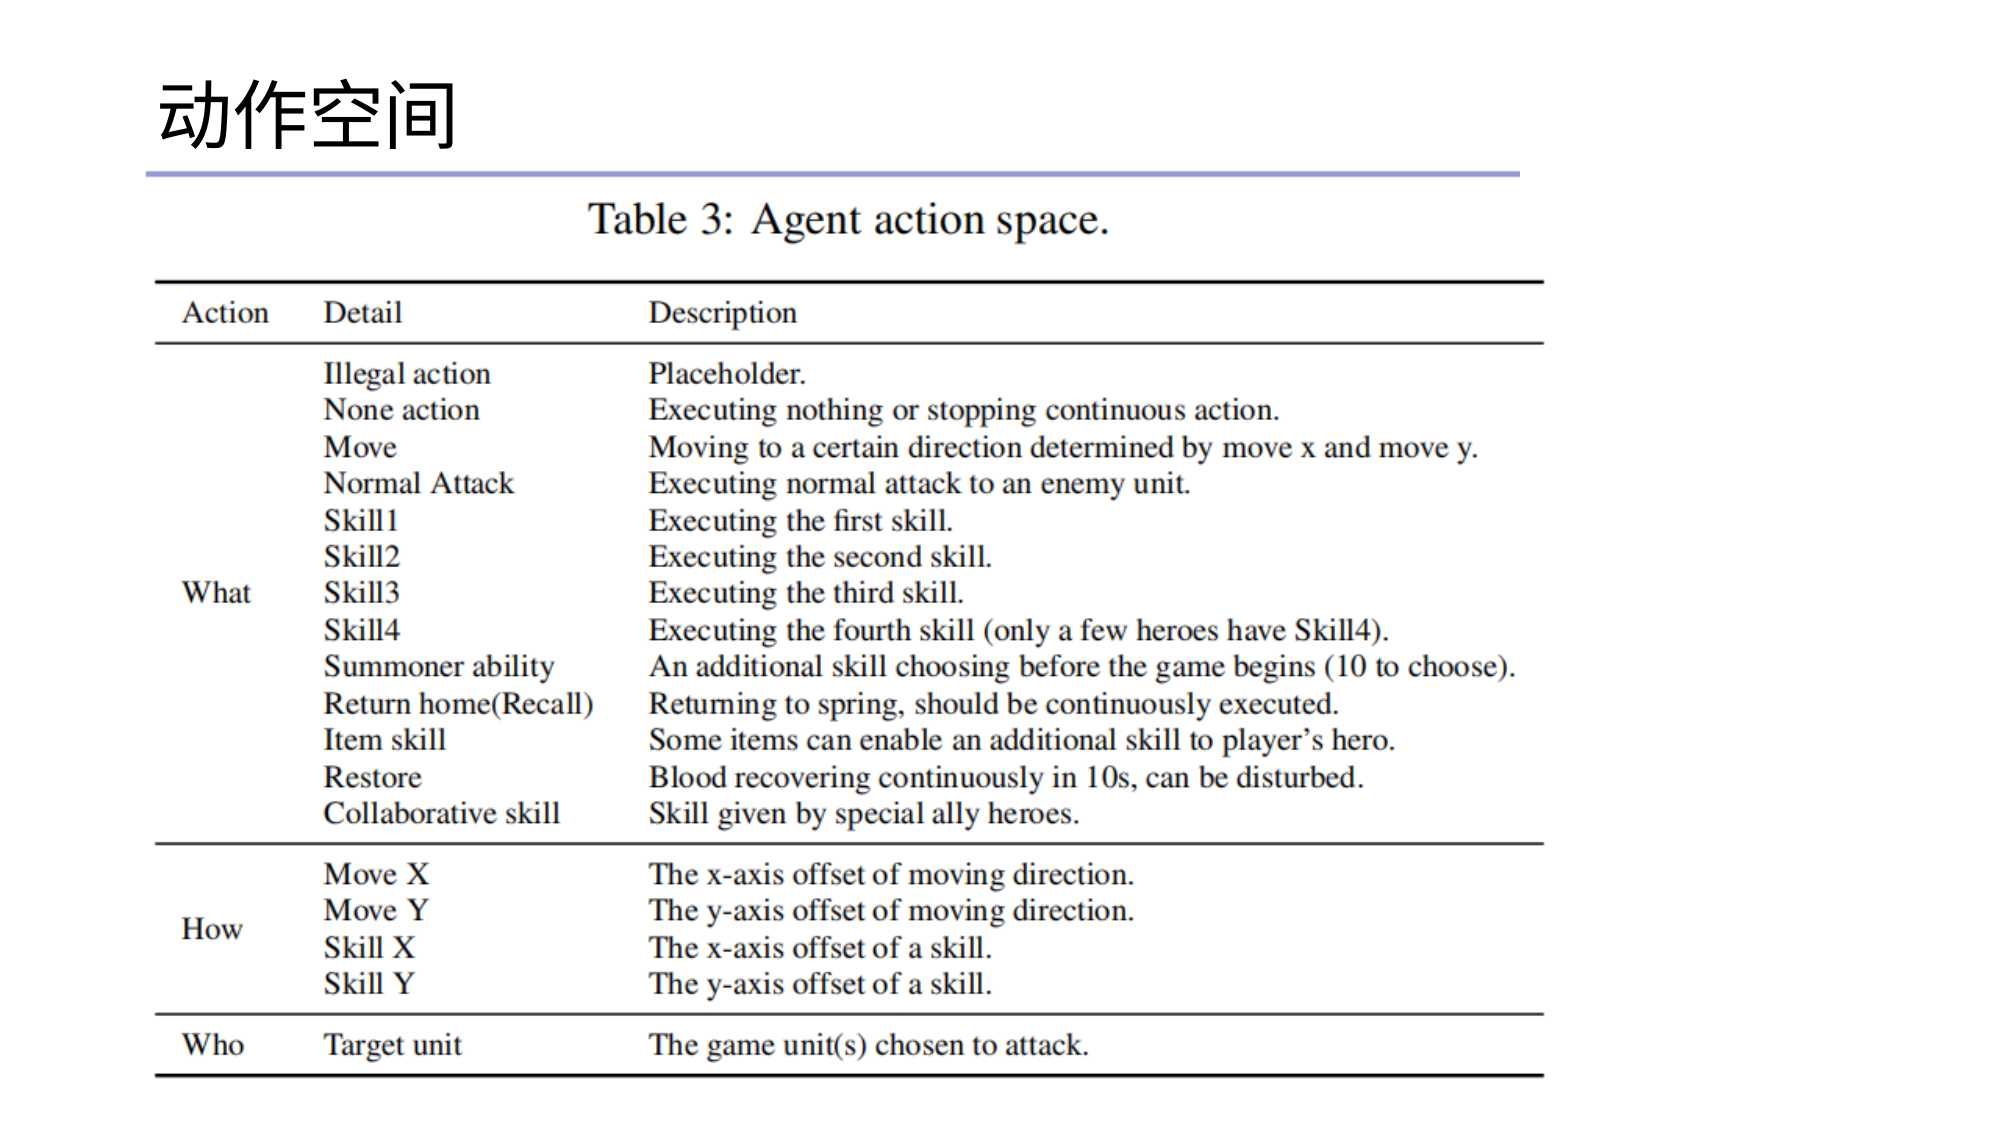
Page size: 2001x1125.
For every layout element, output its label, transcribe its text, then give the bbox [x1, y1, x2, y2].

picture [141, 166, 1520, 183]
picture [141, 190, 1557, 1088]
title 动作空间 [141, 59, 1355, 166]
